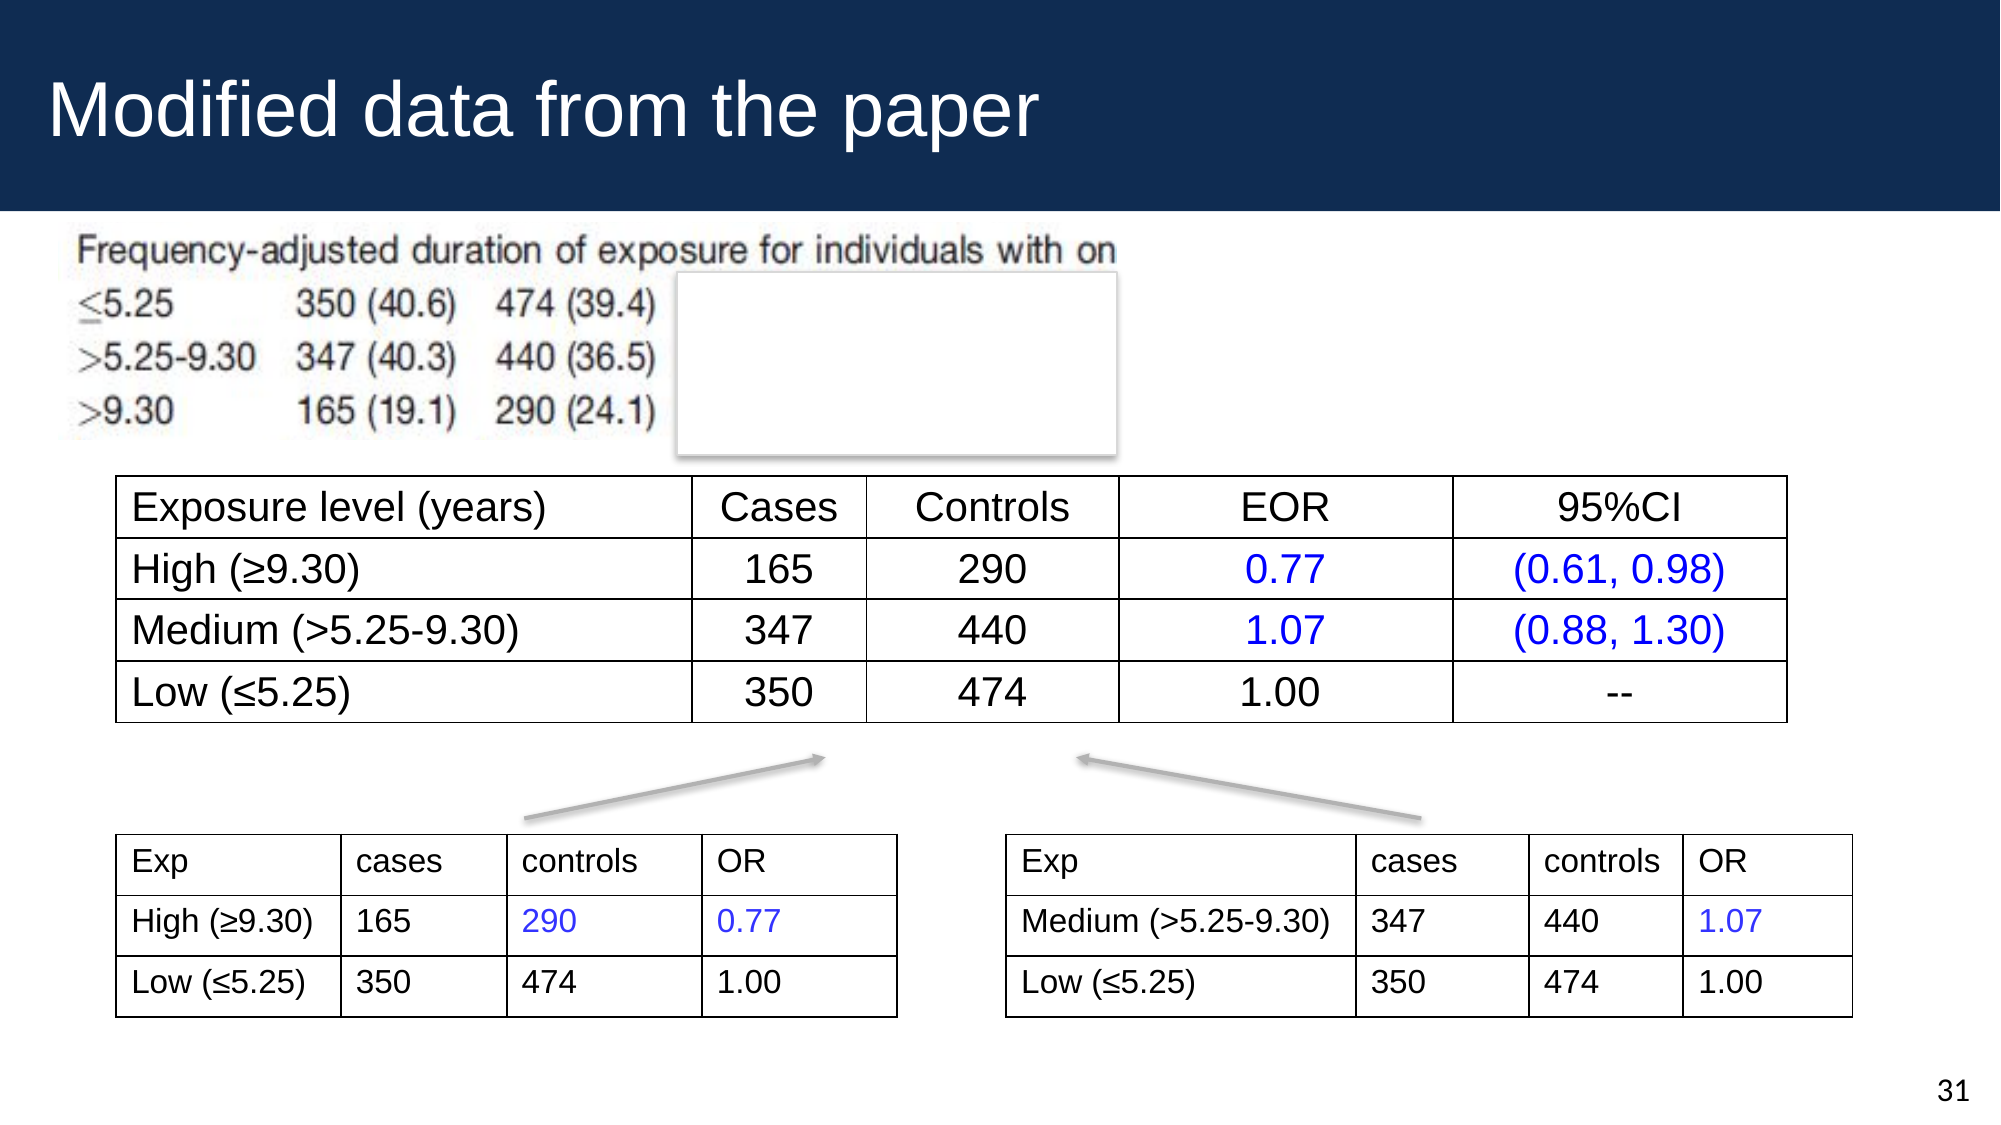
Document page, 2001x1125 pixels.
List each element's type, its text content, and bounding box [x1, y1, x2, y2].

table_cell 347 [693, 600, 866, 660]
table_cell Low (≤5.25) [117, 957, 340, 1016]
table_cell 0.77 [703, 896, 896, 955]
table_cell 474 [867, 662, 1118, 722]
table_cell 1.07 [1120, 600, 1452, 660]
text_box [676, 448, 1118, 456]
table_header Cases [693, 477, 866, 537]
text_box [1075, 756, 1422, 819]
table_header 95%CI [1454, 477, 1786, 537]
table_header OR [1684, 835, 1852, 895]
table_cell 1.00 [1120, 662, 1452, 722]
table_header cases [342, 835, 506, 895]
table_header controls [1530, 835, 1682, 895]
table_cell 1.00 [1684, 957, 1852, 1016]
table_cell Medium (>5.25-9.30) [1007, 896, 1355, 955]
table_cell 290 [867, 539, 1118, 598]
table_header Exp [117, 835, 340, 895]
table_header controls [508, 835, 701, 895]
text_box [524, 756, 826, 819]
title Modified data from the paper [32, 11, 1971, 200]
table_cell 165 [693, 539, 866, 598]
table_cell 474 [508, 957, 701, 1016]
table_cell 440 [1530, 896, 1682, 955]
table_cell 350 [342, 957, 506, 1016]
table_cell 1.07 [1684, 896, 1852, 955]
table_header Exposure level (years) [117, 477, 691, 537]
table_header OR [703, 835, 896, 895]
table_cell 165 [342, 896, 506, 955]
table_header cases [1357, 835, 1528, 895]
table_cell 474 [1530, 957, 1682, 1016]
table_cell 1.00 [703, 957, 896, 1016]
table_header Exp [1007, 835, 1355, 895]
table_cell High (≥9.30) [117, 539, 691, 598]
table_cell 290 [508, 896, 701, 955]
table_cell 350 [1357, 957, 1528, 1016]
table_cell -- [1454, 662, 1786, 722]
table_cell Low (≤5.25) [1007, 957, 1355, 1016]
table_cell (0.88, 1.30) [1454, 600, 1786, 660]
table_cell 440 [867, 600, 1118, 660]
table_cell 347 [1357, 896, 1528, 955]
table_header Controls [867, 477, 1118, 537]
table_cell High (≥9.30) [117, 896, 340, 955]
table_cell 0.77 [1120, 539, 1452, 598]
table_cell 350 [693, 662, 866, 722]
table_cell Medium (>5.25-9.30) [117, 600, 691, 660]
table_header EOR [1120, 477, 1452, 537]
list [57, 221, 1118, 440]
table_cell (0.61, 0.98) [1454, 539, 1786, 598]
table_cell Low (≤5.25) [117, 662, 691, 722]
